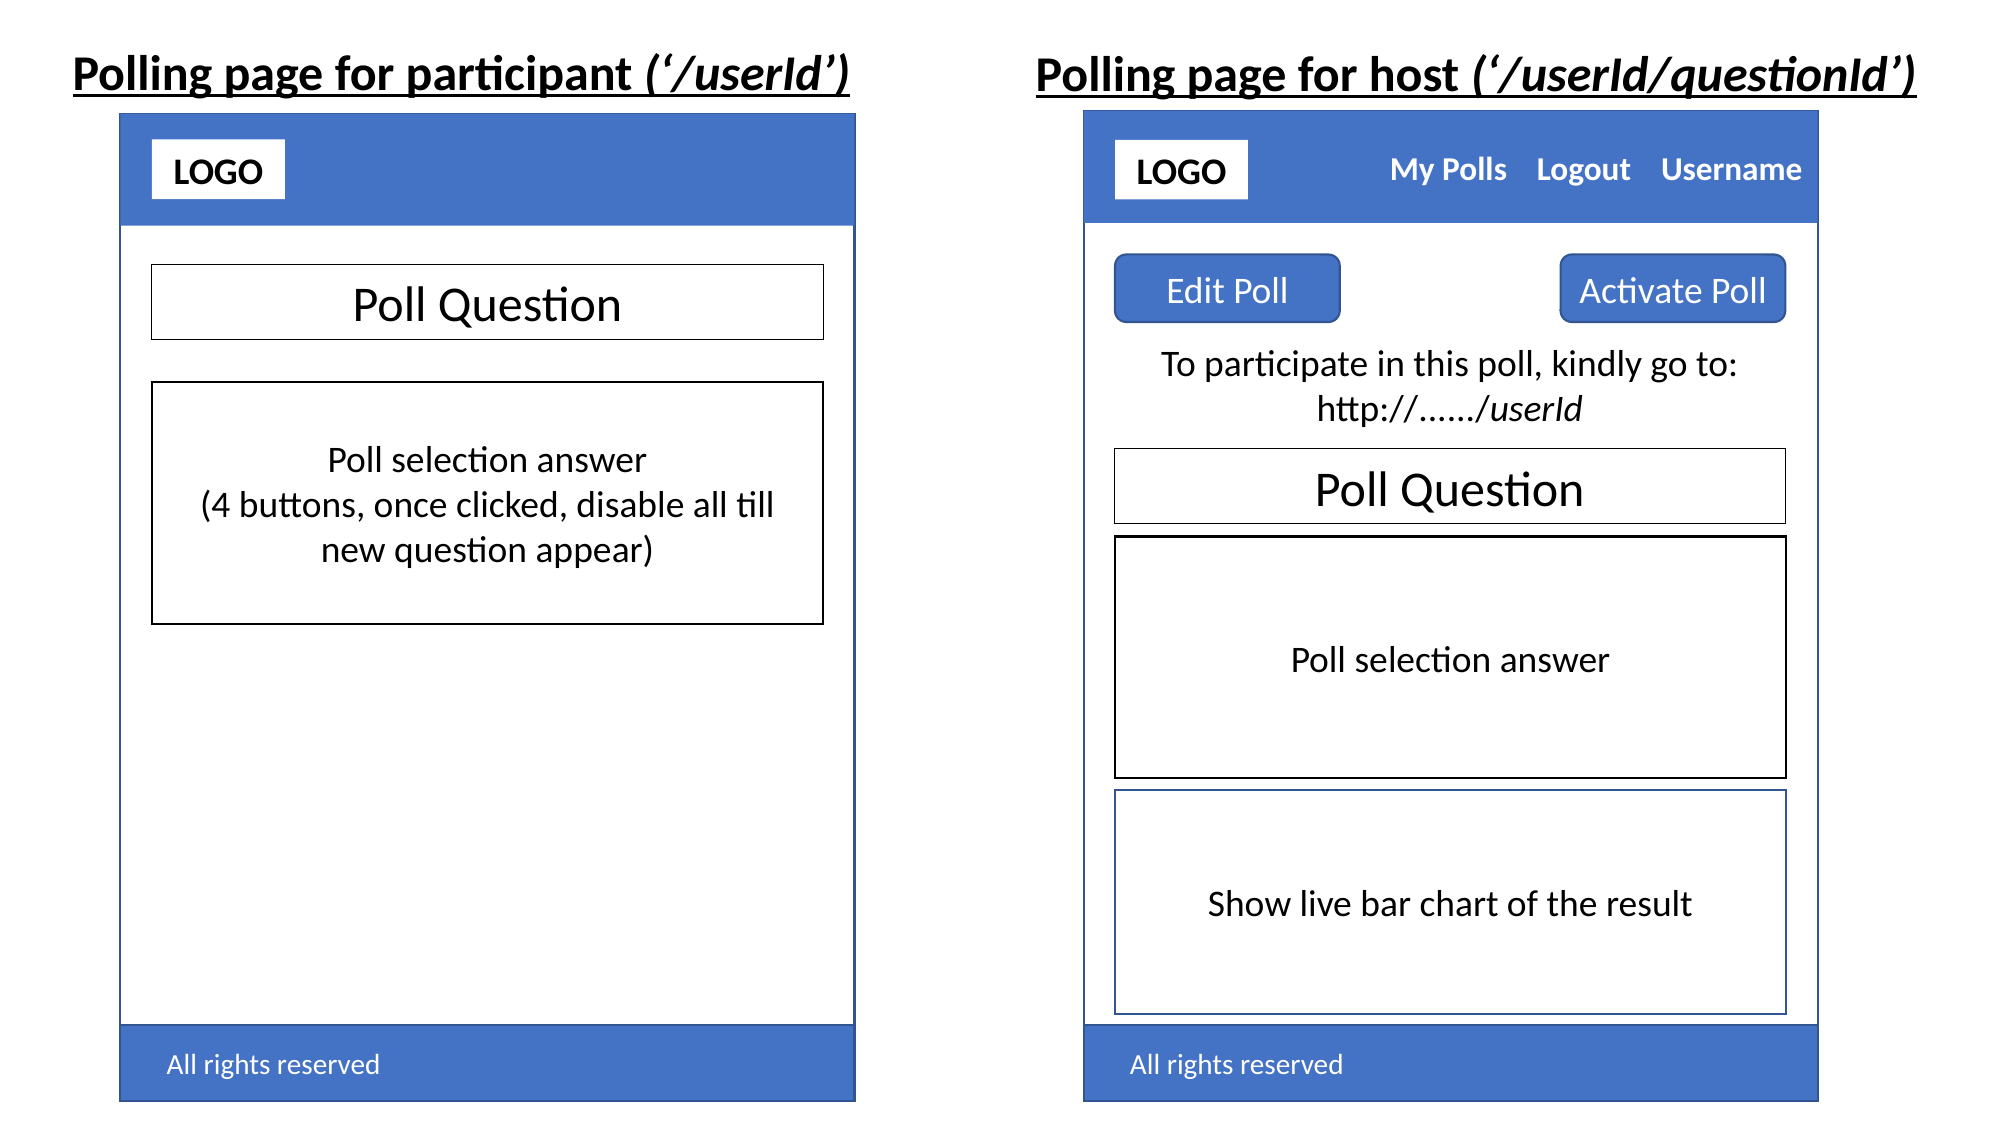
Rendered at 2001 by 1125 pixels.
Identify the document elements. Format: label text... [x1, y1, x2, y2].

text_box Polling page for participant (‘/userId’) [57, 33, 955, 108]
text_box Edit Poll [1113, 253, 1341, 324]
text_box LOGO [1115, 139, 1248, 200]
text_box LOGO [151, 139, 285, 200]
text_box [119, 1024, 856, 1102]
text_box [1083, 110, 1819, 1024]
text_box Show live bar chart of the result [1114, 789, 1787, 1015]
text_box [120, 113, 855, 226]
text_box Activate Poll [1559, 253, 1787, 324]
text_box [1083, 1024, 1819, 1102]
text_box My Polls Logout Username [1083, 110, 1818, 223]
text_box All rights reserved [1115, 1038, 1408, 1089]
text_box Polling page for host (‘/userId/questionId’) [1020, 33, 1978, 109]
text_box Poll Question [151, 264, 824, 340]
text_box Poll selection answer (4 buttons, once clicked, disable all till new question appear) [151, 381, 824, 625]
text_box [119, 113, 856, 1024]
text_box To participate in this poll, kindly go to: http://....../userId [1114, 331, 1786, 437]
text_box Poll selection answer [1114, 535, 1787, 779]
text_box All rights reserved [151, 1037, 445, 1088]
text_box Poll Question [1114, 448, 1786, 524]
